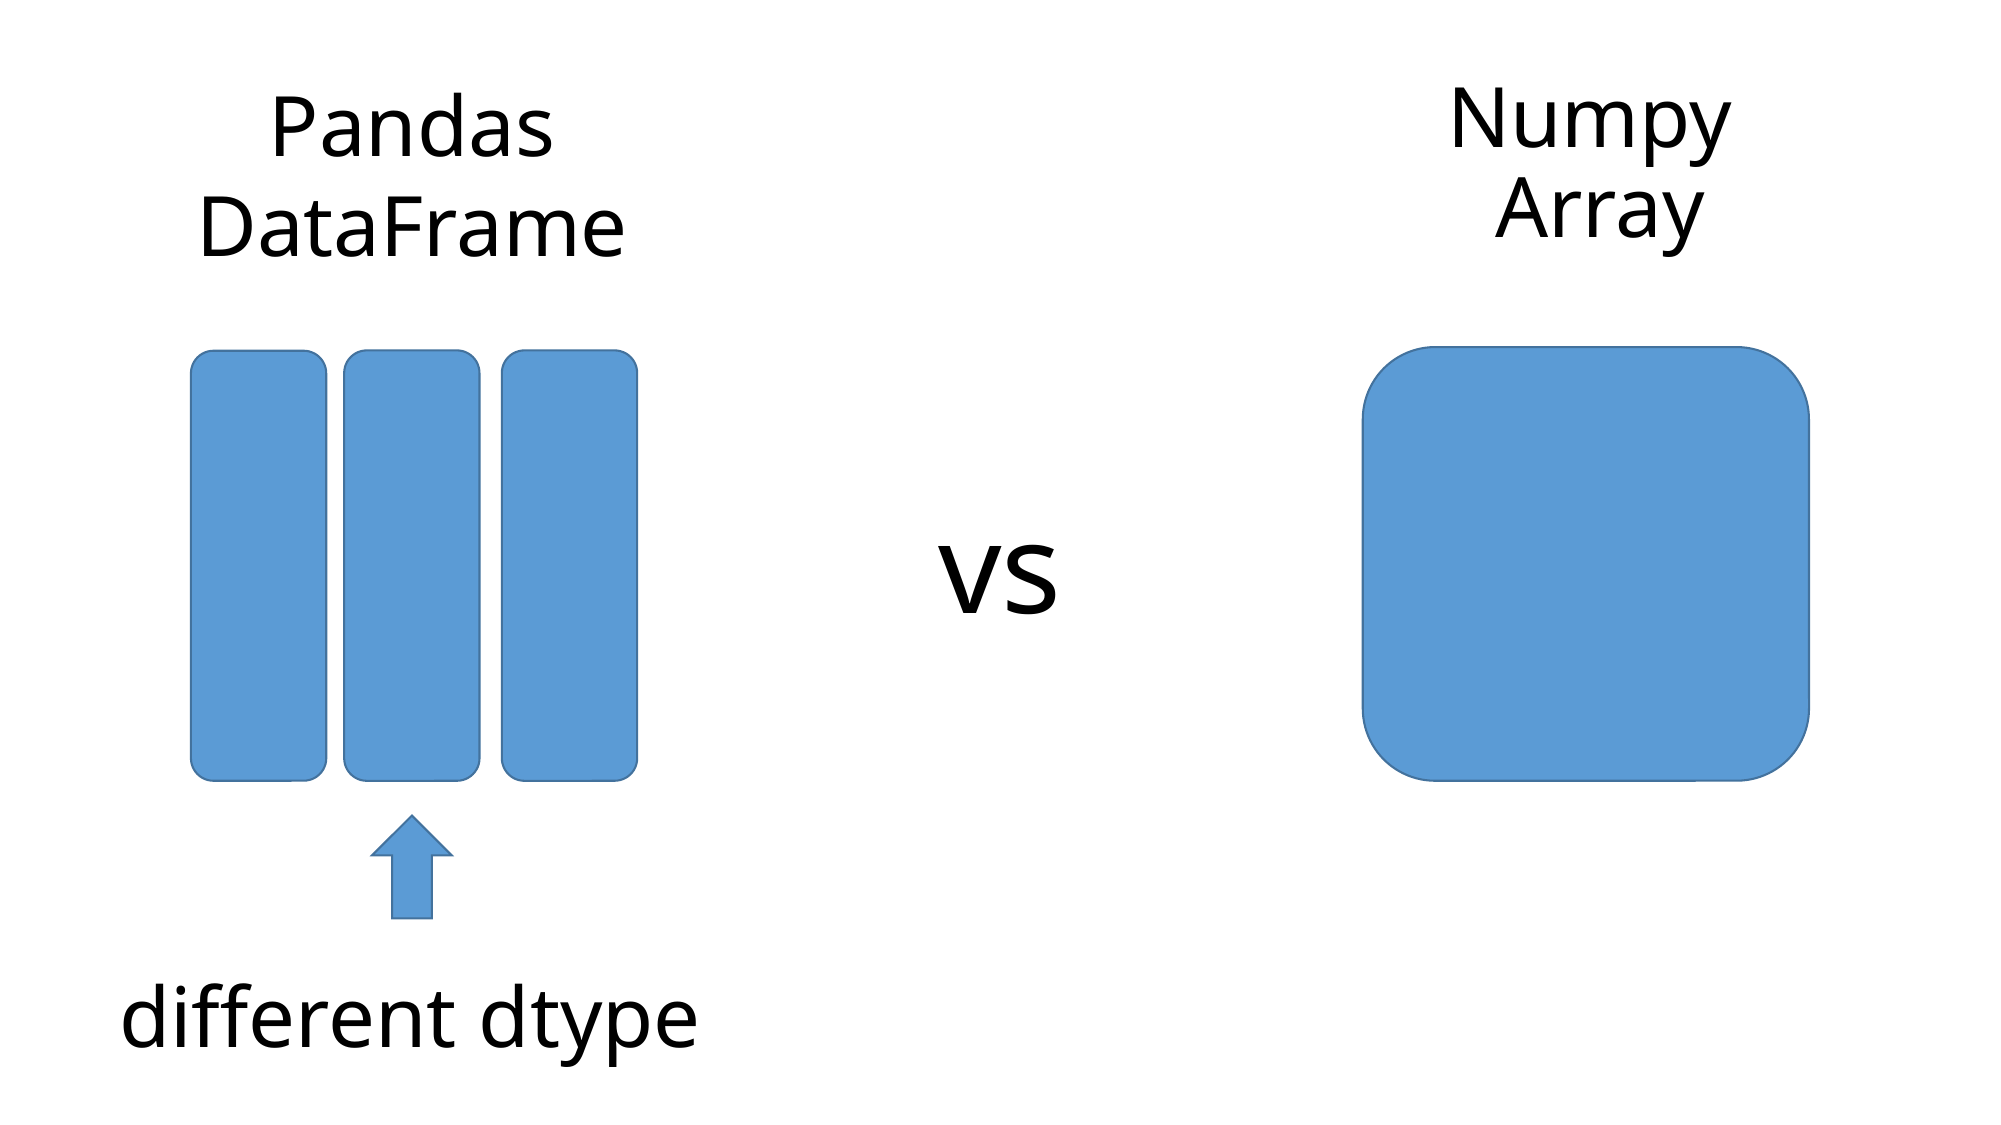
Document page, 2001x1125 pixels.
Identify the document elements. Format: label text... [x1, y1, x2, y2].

text_box [369, 814, 455, 920]
text_box different dtype [104, 956, 717, 1072]
text_box [1361, 346, 1811, 782]
text_box [343, 349, 481, 782]
title Numpy Array [1333, 79, 1867, 264]
text_box [189, 349, 328, 782]
text_box [500, 349, 639, 782]
text_box [249, 184, 1750, 722]
text_box vs [923, 481, 1077, 647]
text_box Pandas DataFrame [181, 66, 643, 281]
